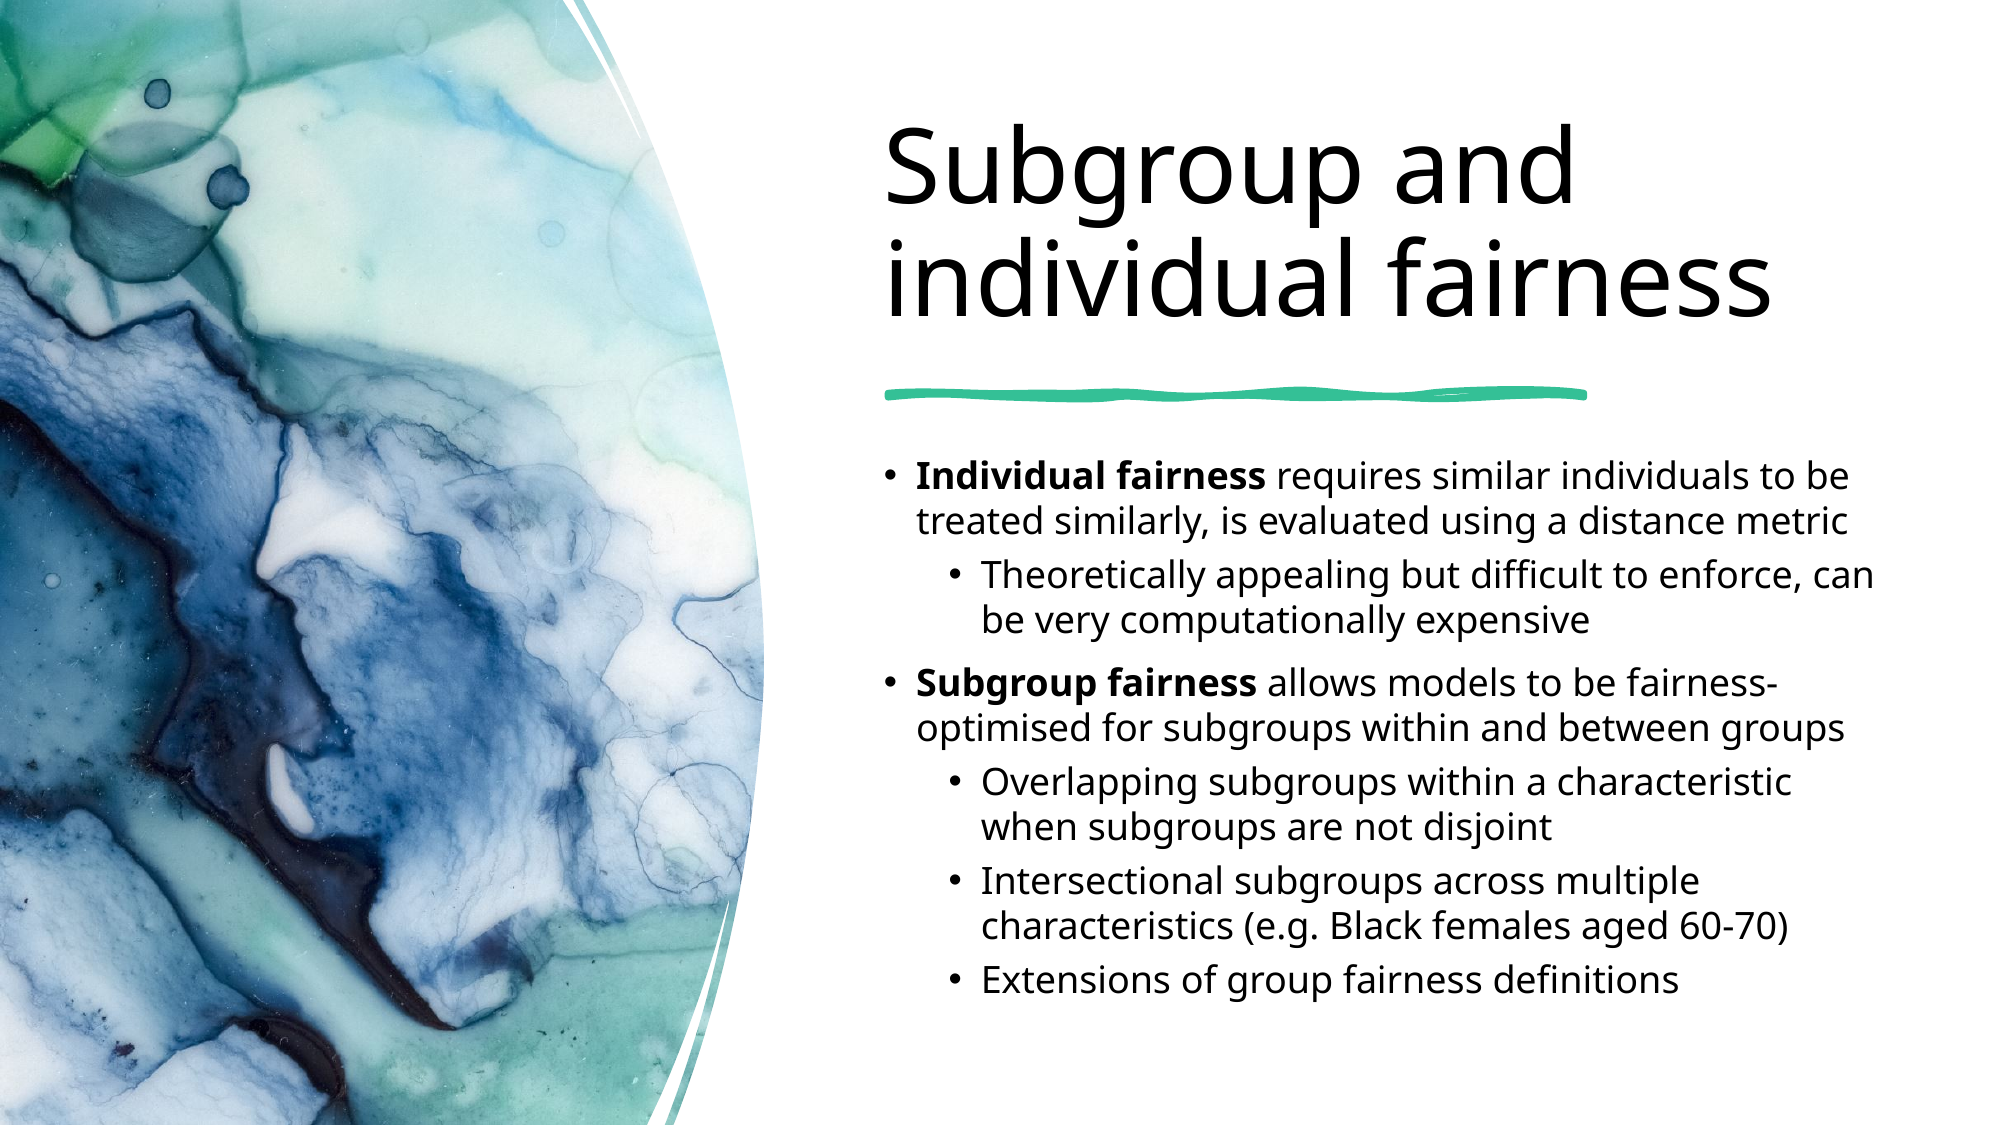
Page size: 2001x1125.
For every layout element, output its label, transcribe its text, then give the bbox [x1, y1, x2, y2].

list Individual fairness requires similar individuals to be treated similarly, is evaluated using a distance metric Theoretically appealing but difficult to enforce, can be very computationally expensive Subgroup fairness allows models to be fairness-optimised for subgroups within and between groups Overlapping subgroups within a characteristic when subgroups are not disjoint Intersectional subgroups across multiple characteristics (e.g. Black females aged 60-70) Extensions of group fairness definitions [869, 443, 1895, 1016]
text_box [886, 388, 1586, 401]
title Subgroup and individual fairness [869, 53, 1895, 347]
picture [0, 0, 764, 1125]
text_box [764, 0, 2000, 1125]
